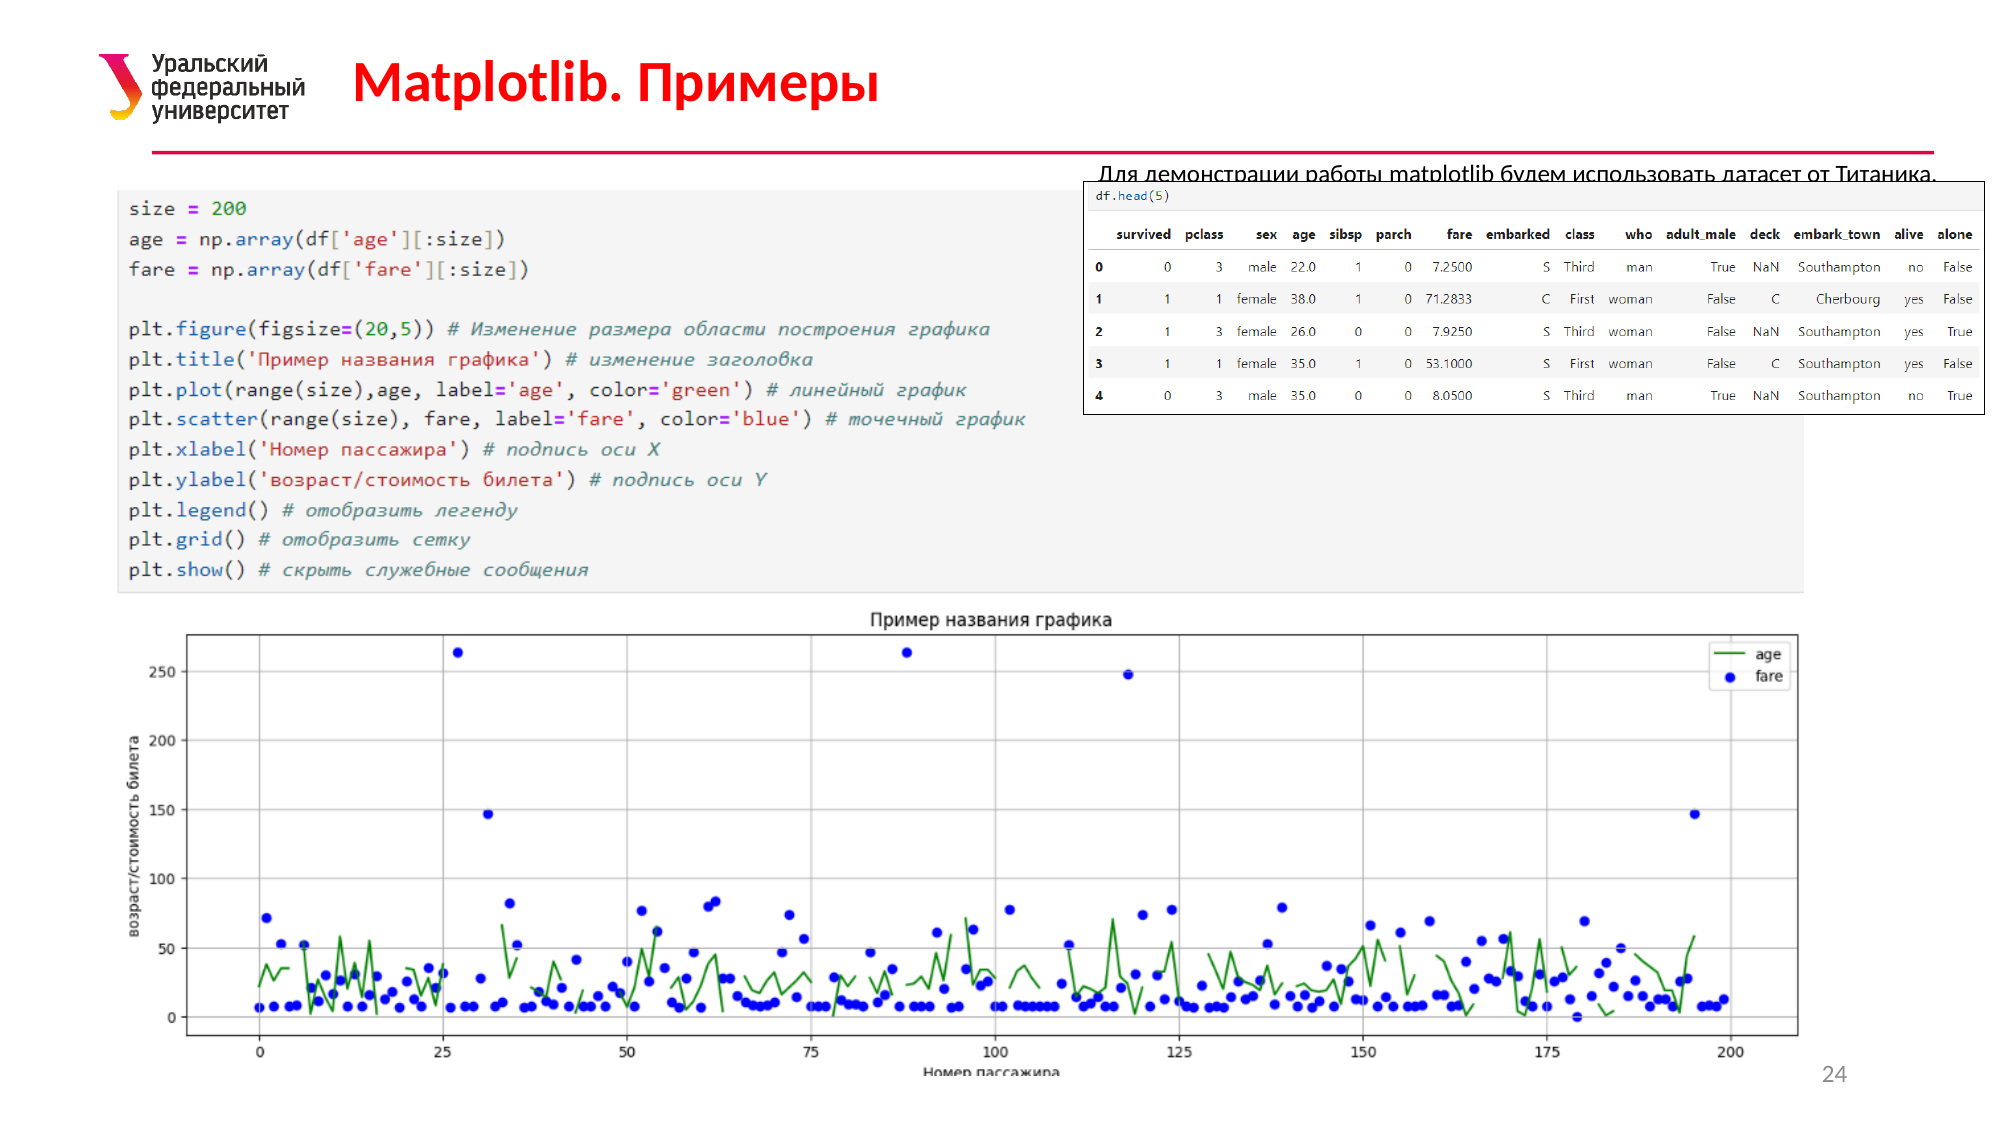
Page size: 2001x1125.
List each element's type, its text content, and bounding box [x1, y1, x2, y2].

text_box Для демонстрации работы matplotlib будем использовать датасет от Титаника. [1083, 135, 1985, 181]
text_box [151, 150, 1083, 155]
text_box Matplotlib. Примеры [337, 36, 1945, 121]
slide_number 24 [1412, 1042, 1863, 1103]
picture [115, 181, 1985, 1076]
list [98, 52, 320, 124]
